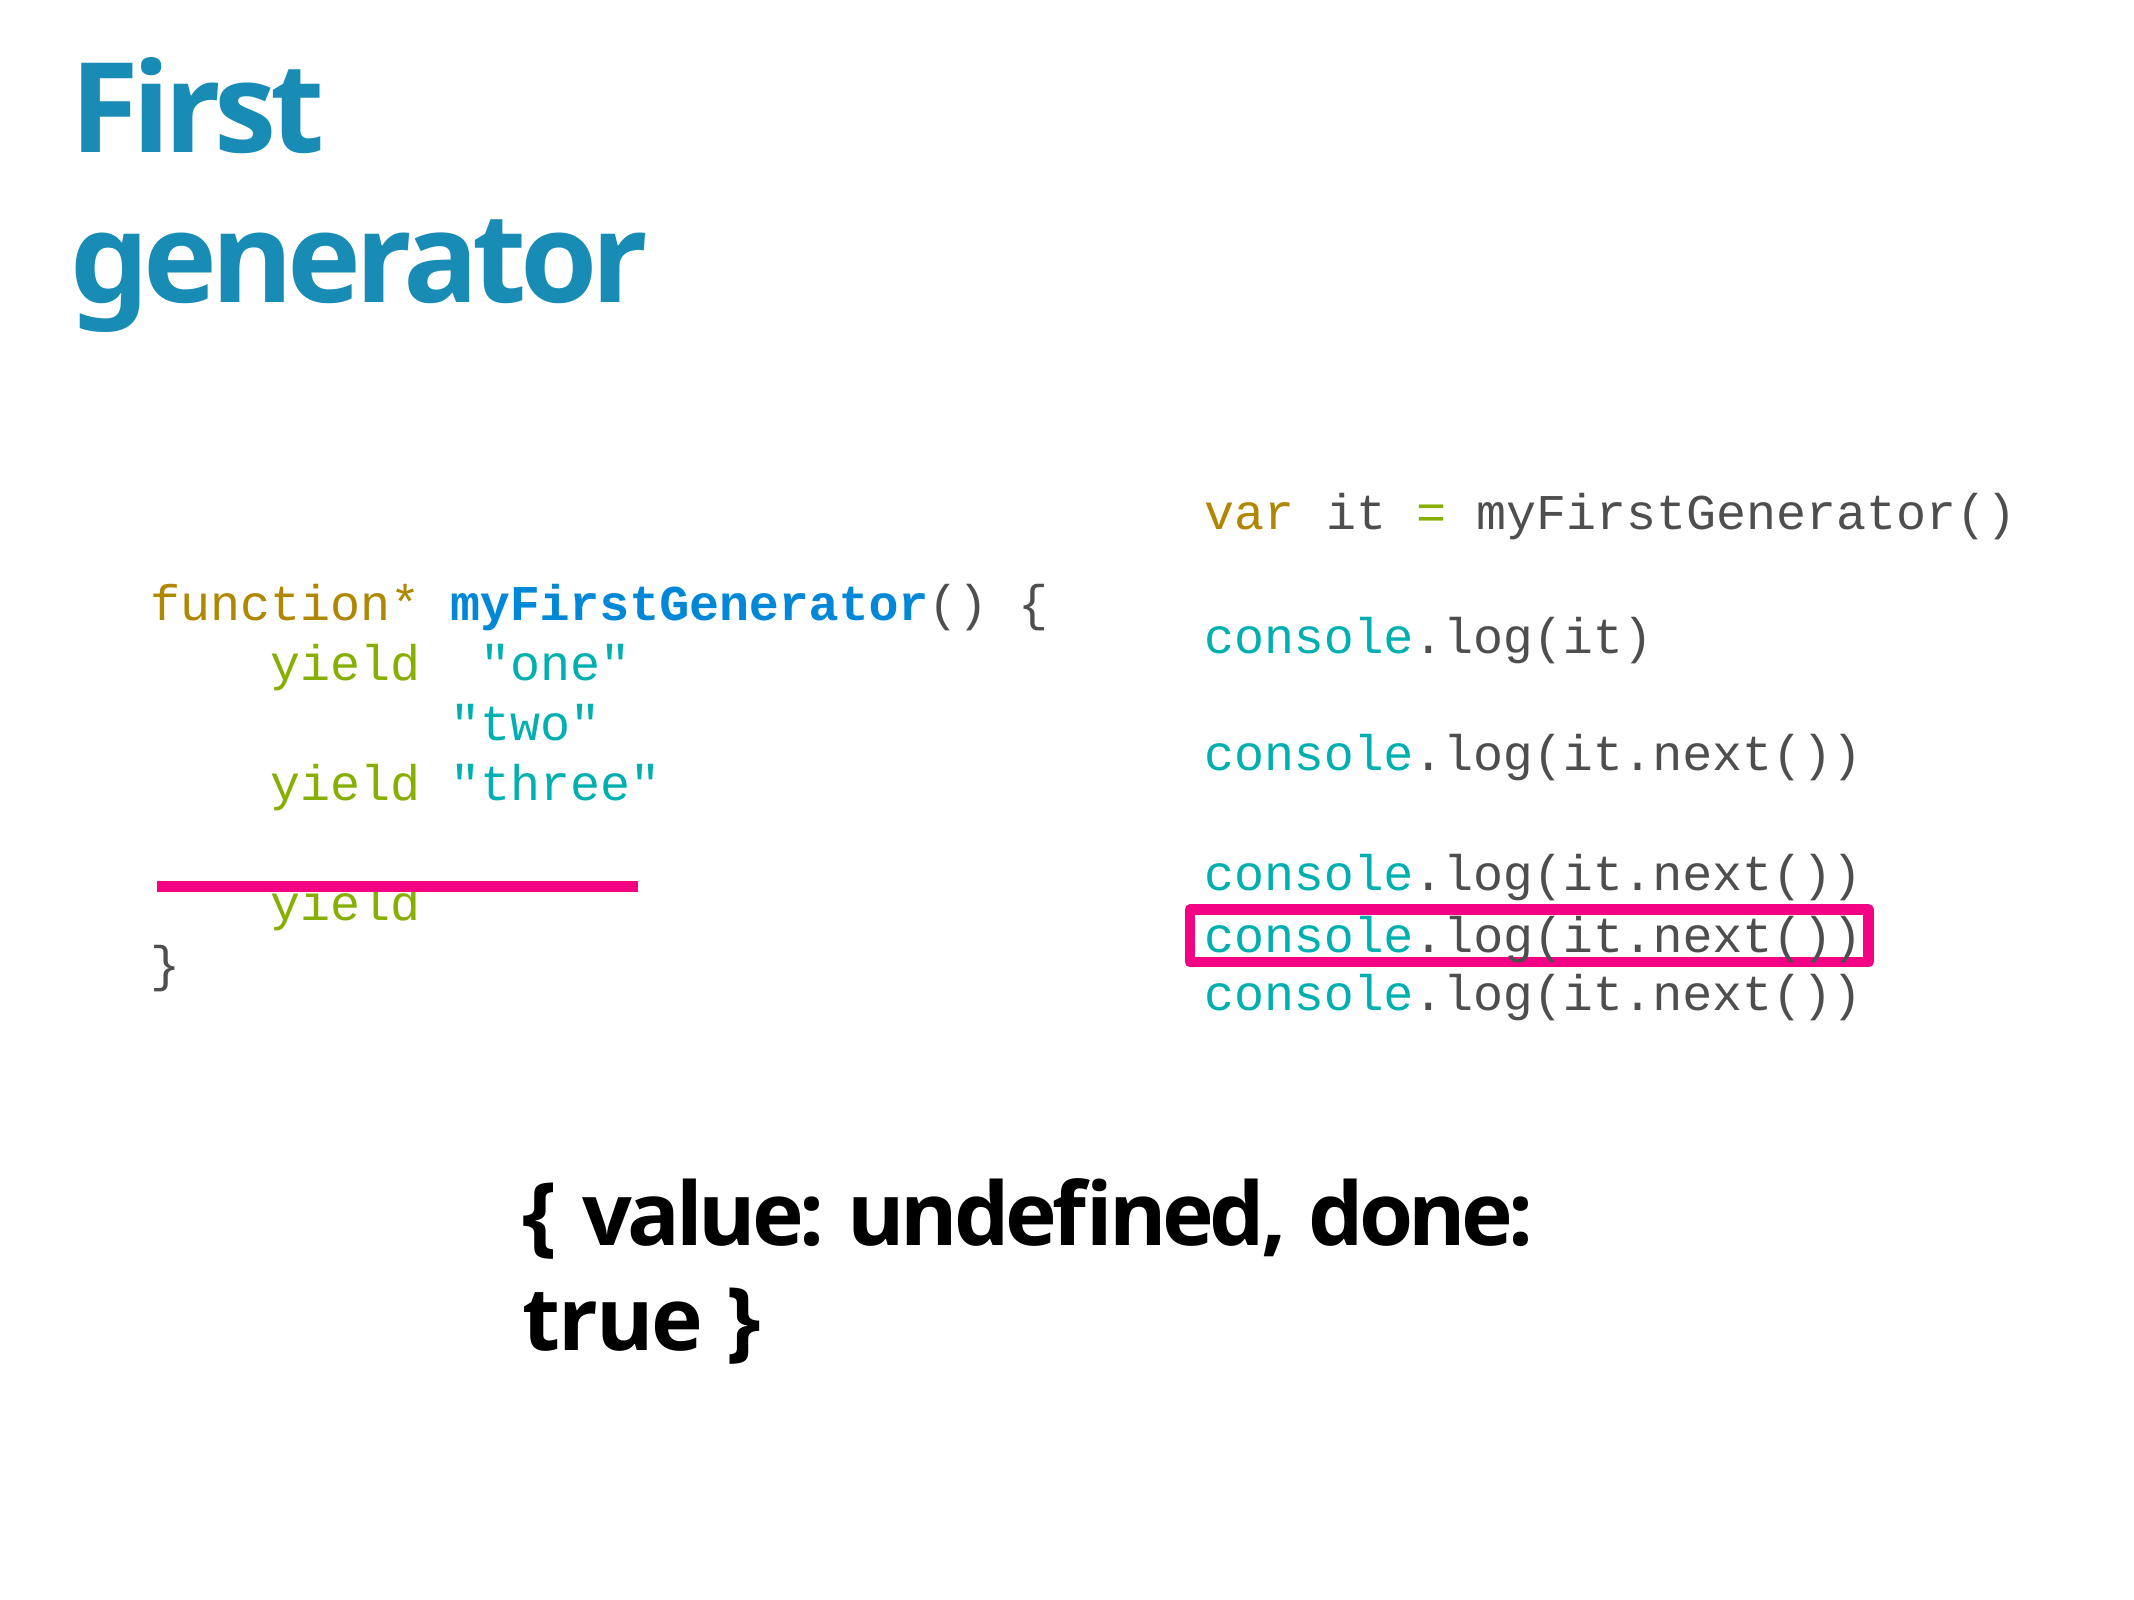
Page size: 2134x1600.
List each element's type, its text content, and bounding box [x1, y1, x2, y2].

text_box console.log(it.next()) console.log(it.next()) console.log(it.next()) [1202, 718, 1867, 909]
text_box function* yield yield yield } [147, 568, 423, 992]
text_box var it = myFirstGenerator() console.log(it) [1202, 477, 2017, 664]
text_box console.log(it.next()) console.log(it.next()) console.log(it.next()) [1202, 963, 1867, 1021]
text_box myFirstGenerator() { "one" "two" "three" [447, 568, 1053, 811]
text_box { value: undeﬁned, done: true } [520, 1156, 1614, 1369]
text_box console.log(it.next()) [1189, 909, 1869, 963]
title First generator [68, 24, 795, 328]
